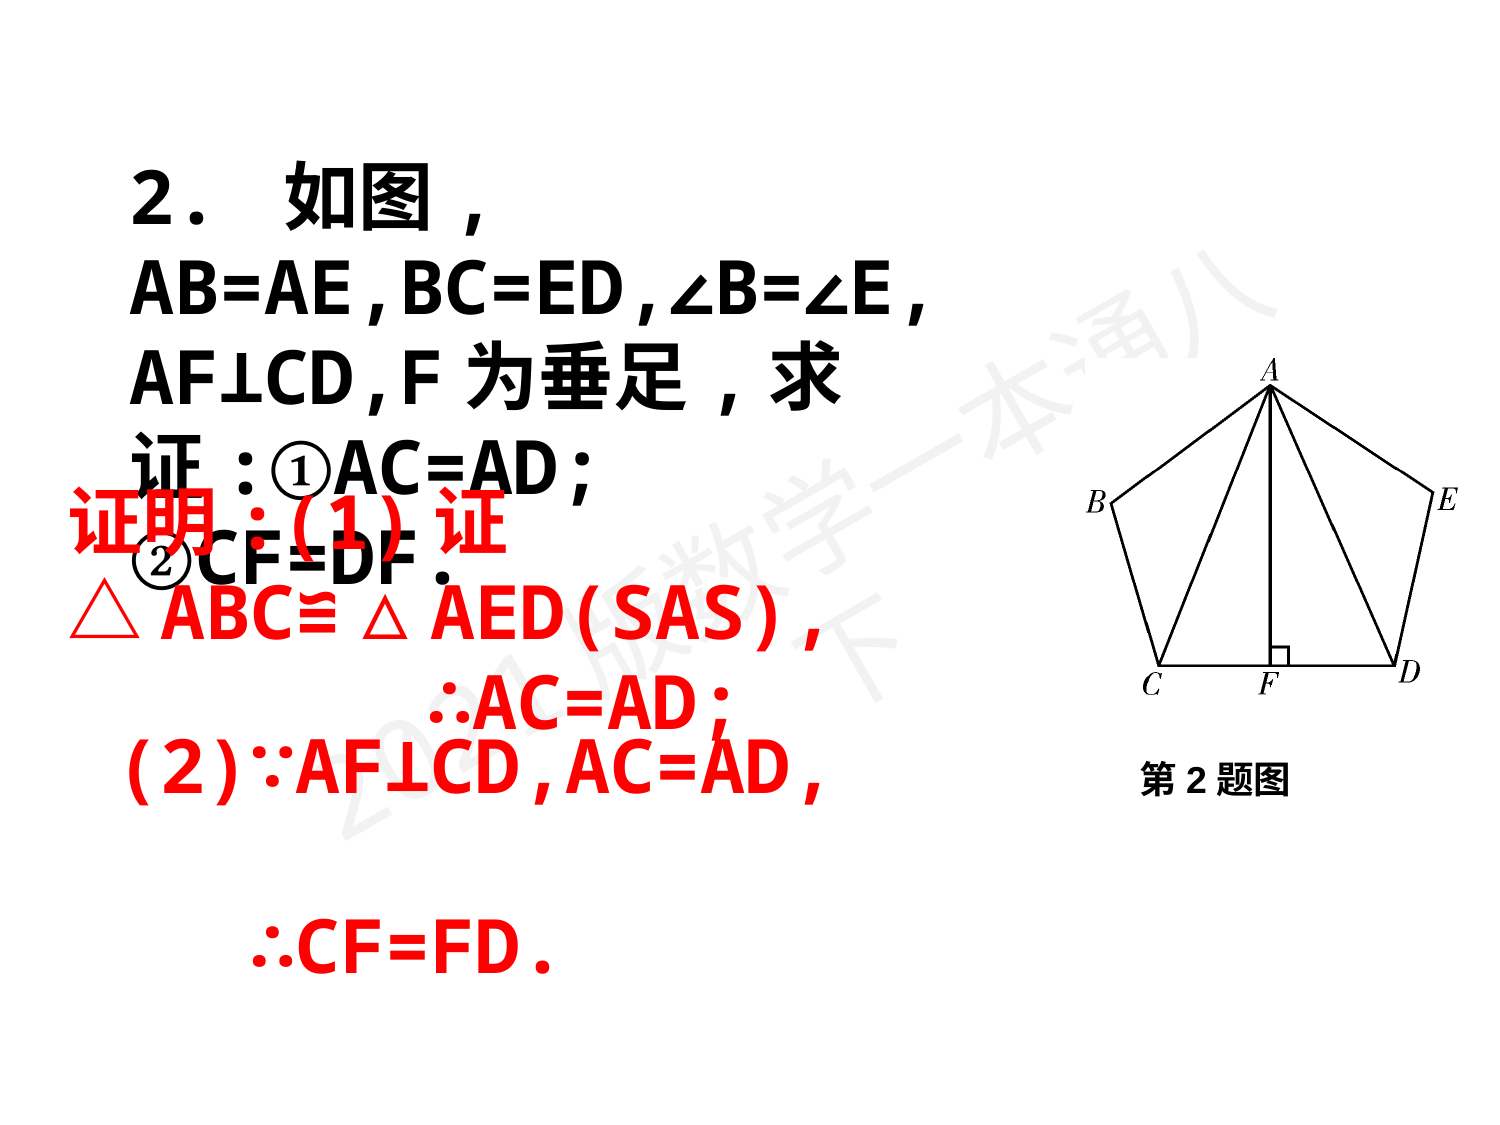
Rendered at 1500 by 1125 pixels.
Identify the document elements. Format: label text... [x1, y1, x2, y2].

picture [1085, 358, 1458, 695]
text_box 证明:(1)证△ABC≌△AED(SAS), ∴AC=AD; [53, 467, 1155, 752]
text_box (2)∵AF⊥CD,AC=AD, ∴CF=FD. [100, 711, 872, 997]
text_box 2. 如图, AB=AE,BC=ED,∠B=∠E, AF⊥CD,F为垂足,求证:①AC=AD; ②CF=DF. [115, 142, 1298, 467]
text_box 第2题图 [1125, 749, 1330, 854]
